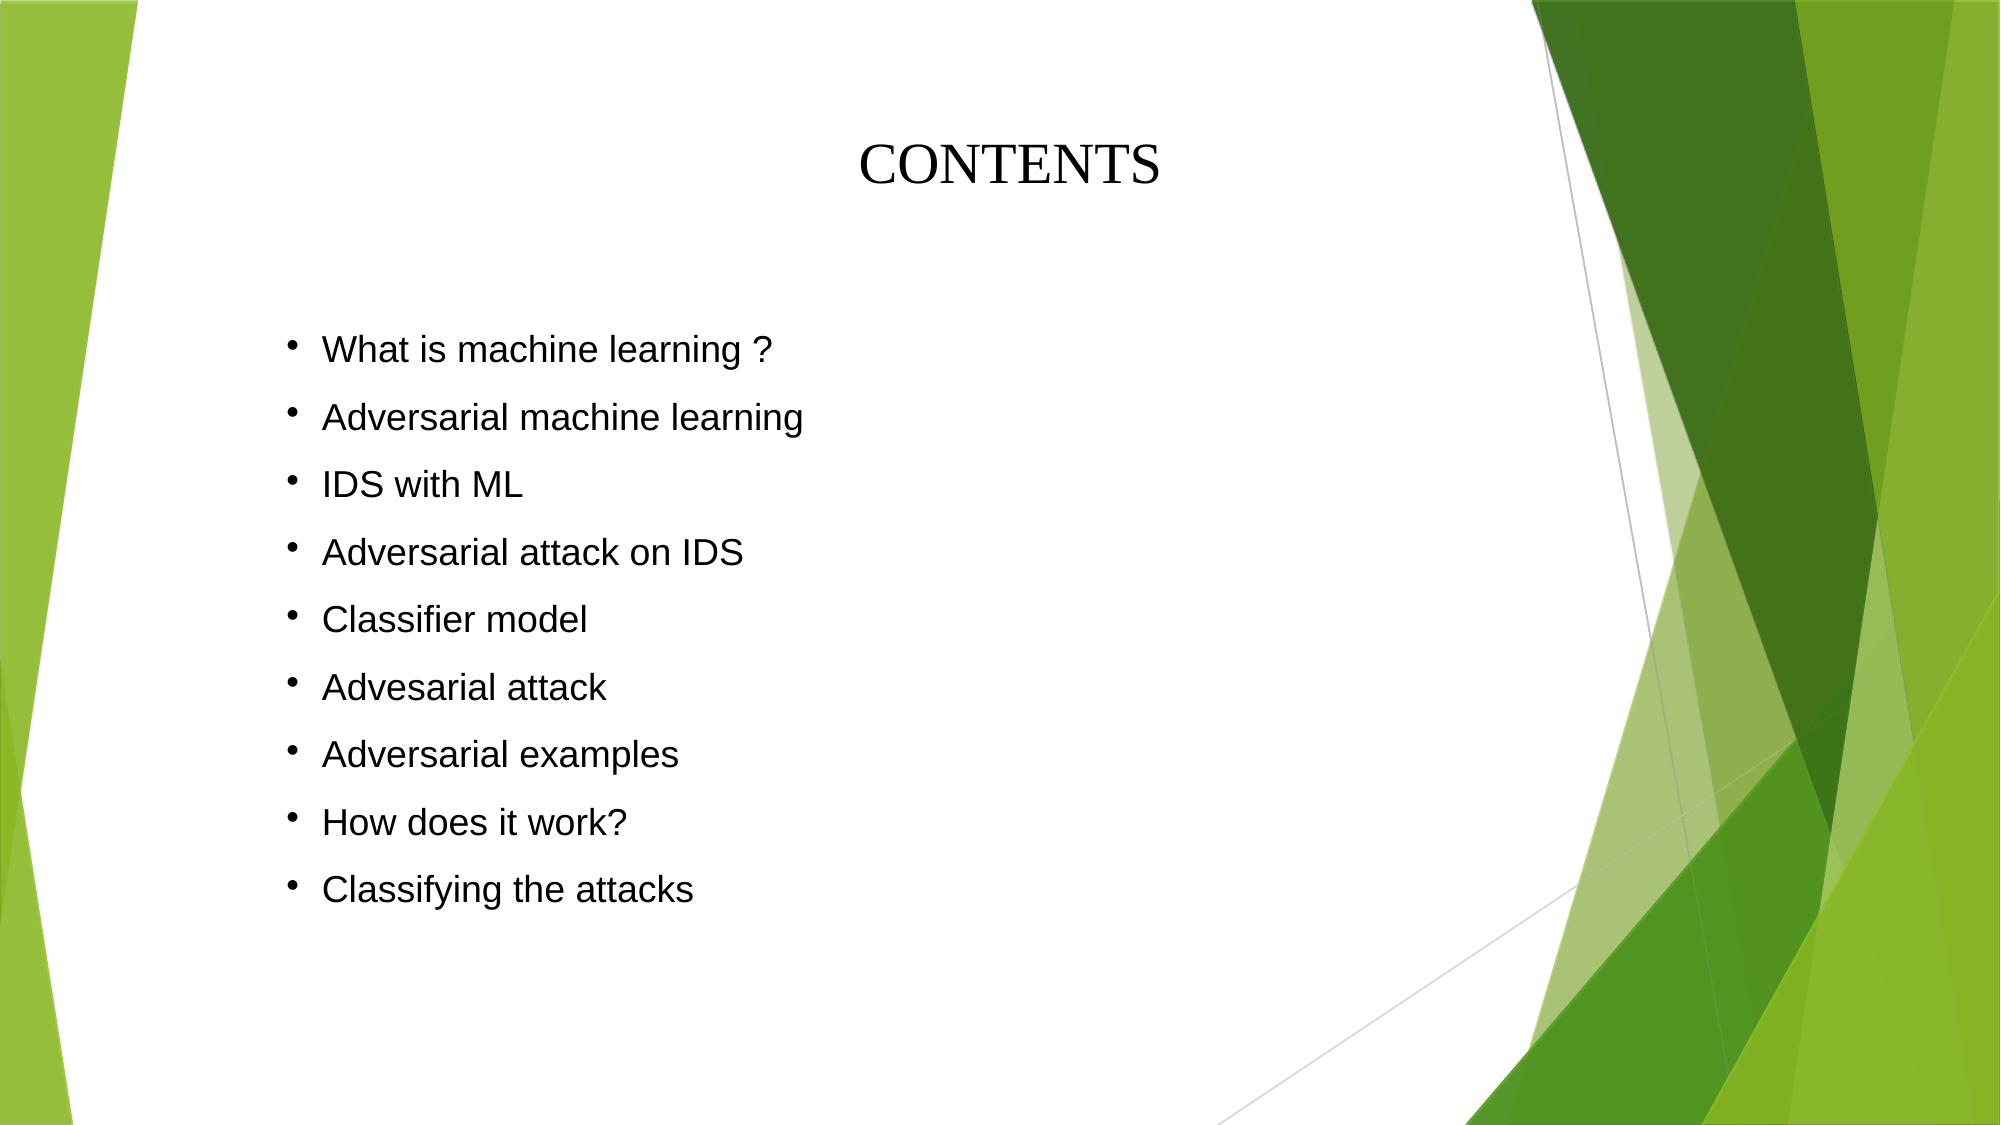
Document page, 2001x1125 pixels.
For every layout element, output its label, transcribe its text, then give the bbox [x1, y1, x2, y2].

text_box [99, 263, 1900, 916]
text_box CONTENTS [816, 118, 1205, 235]
text_box What is machine learning ? Adversarial machine learning IDS with ML Adversarial attack on IDS Classifier model Advesarial attack Adversarial examples How does it work? Classifying the attacks [271, 295, 819, 814]
